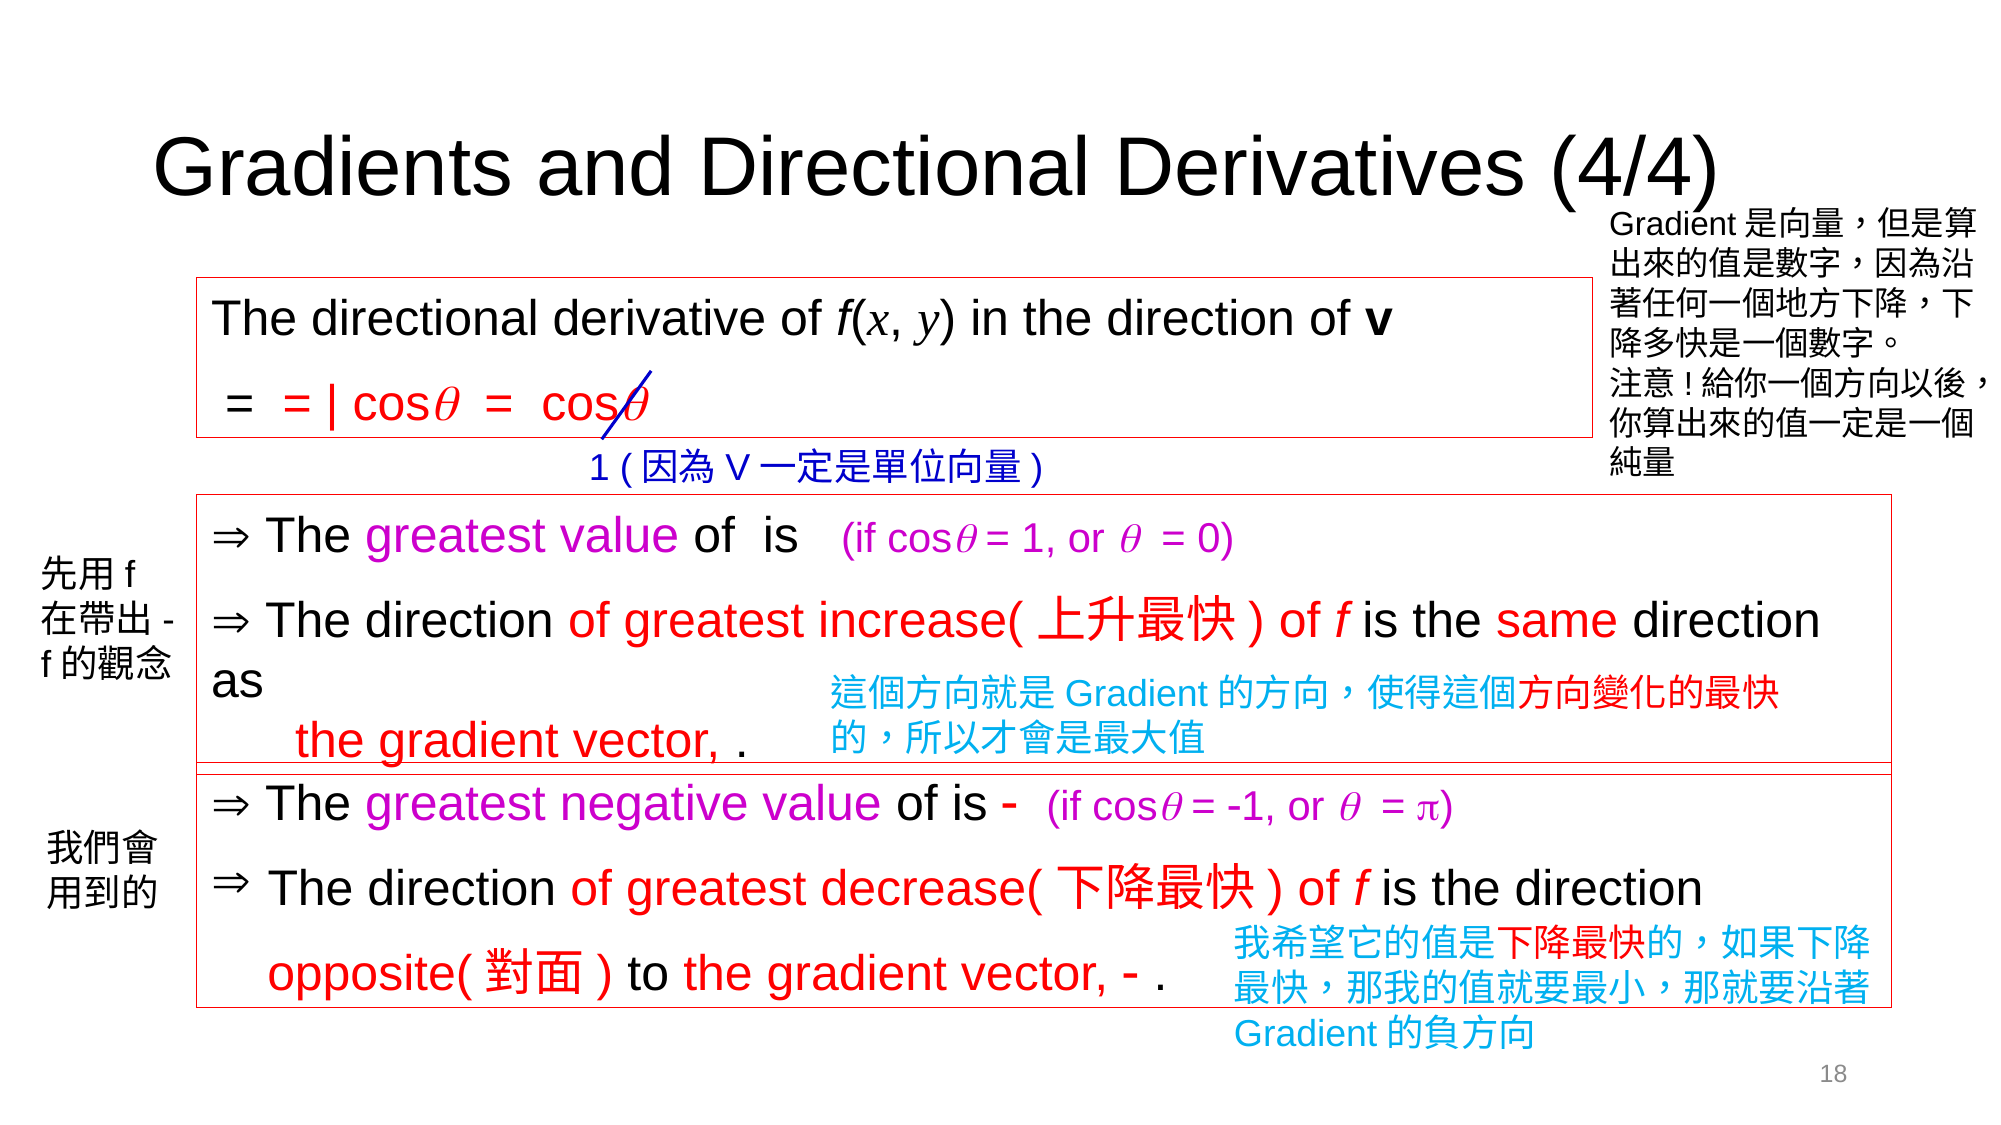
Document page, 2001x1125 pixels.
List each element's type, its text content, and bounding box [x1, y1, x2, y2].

text_box Gradient是向量，但是算出來的值是數字，因為沿著任何一個地方下降，下降多快是一個數字。 注意!給你一個方向以後， 你算出來的值一定是一個純量 [1594, 194, 1999, 490]
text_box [589, 370, 1043, 497]
text_box 我希望它的值是下降最快的，如果下降最快，那我的值就要最小，那就要沿著Gradient的負方向 [1219, 912, 1901, 1062]
title Gradients and Directional Derivatives (4/4) [137, 59, 1863, 278]
slide_number 18 [1412, 1062, 1863, 1103]
text_box 先用f在帶出-f的觀念 [26, 542, 191, 693]
text_box 我們會用到的 [31, 816, 197, 921]
text_box 這個方向就是Gradient的方向，使得這個方向變化的最快的，所以才會是最大值 [816, 661, 1824, 767]
